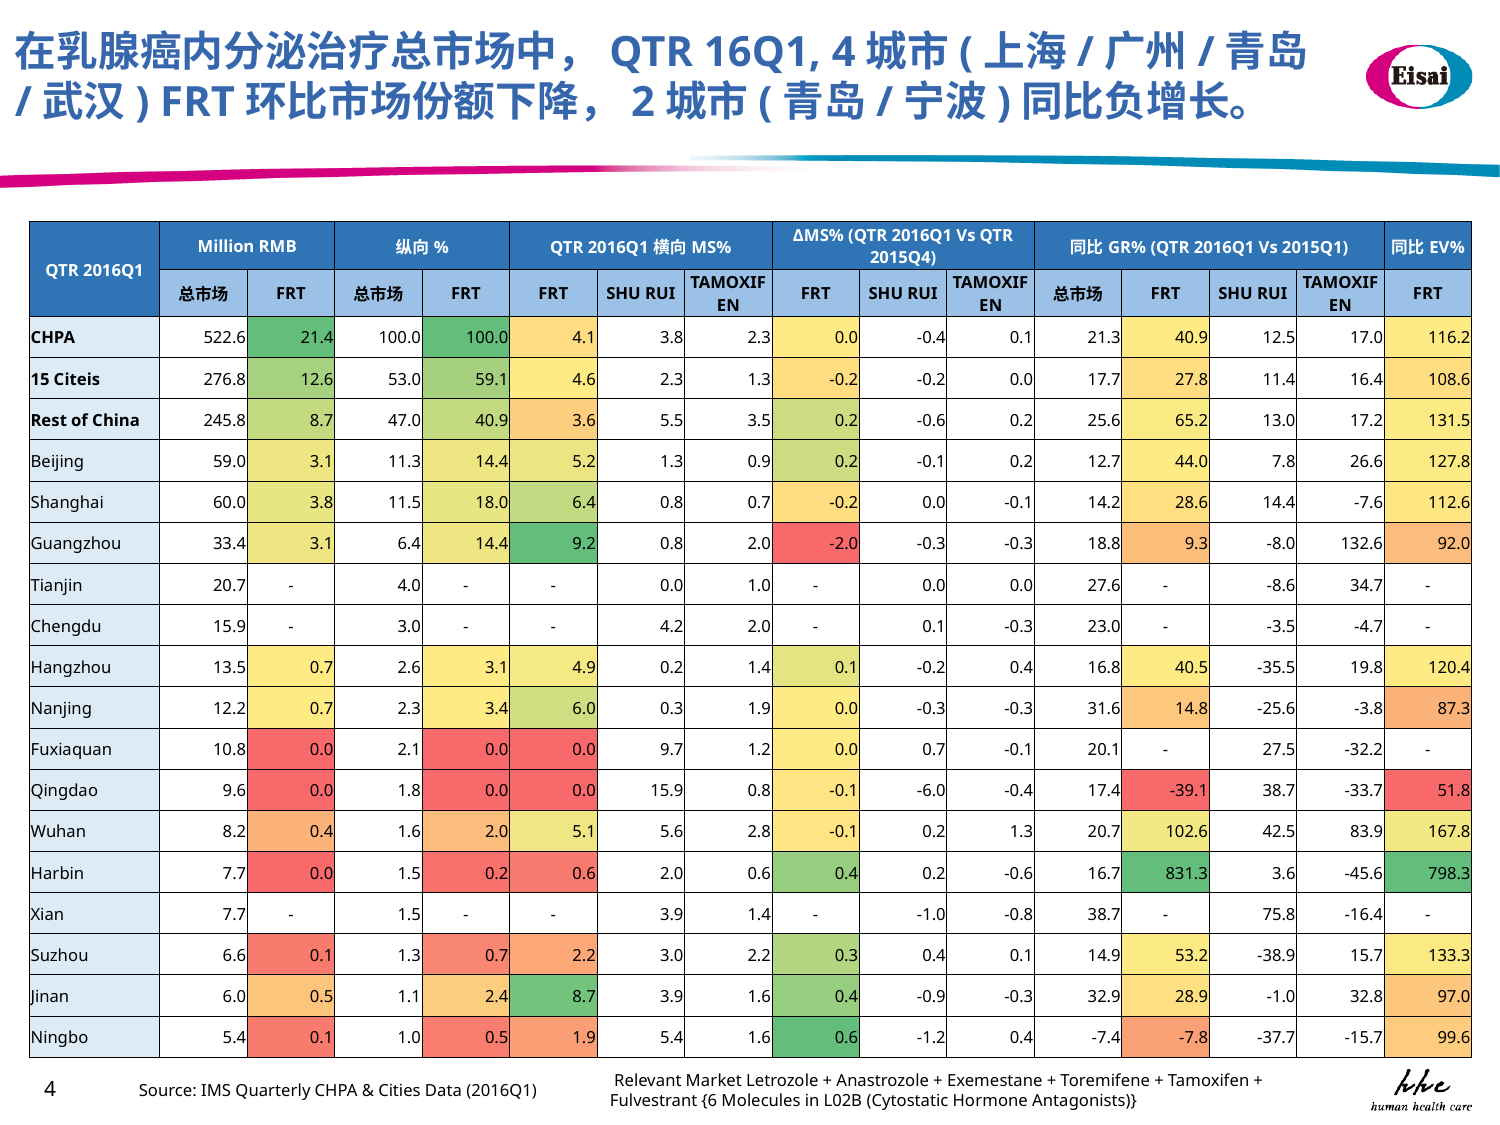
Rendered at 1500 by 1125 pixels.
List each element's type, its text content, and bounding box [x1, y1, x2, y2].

table_cell CHPA [30, 317, 159, 357]
table_cell 2.0 [423, 811, 509, 851]
table_cell 0.3 [598, 687, 684, 728]
table_cell -0.2 [860, 646, 946, 686]
table_cell Ningbo [30, 1017, 159, 1057]
table_cell 0.0 [248, 729, 334, 769]
table_cell 11.5 [335, 482, 422, 522]
table_cell 3.6 [510, 399, 597, 439]
table_cell 0.0 [248, 852, 334, 892]
table_cell 17.0 [1297, 317, 1384, 357]
table_cell 26.6 [1297, 440, 1384, 481]
table_cell 0.2 [860, 852, 946, 892]
table_cell 28.6 [1122, 482, 1209, 522]
table_cell - [1385, 893, 1471, 933]
table_cell 0.4 [947, 646, 1034, 686]
table_cell 2.4 [423, 975, 509, 1016]
table_cell -37.7 [1210, 1017, 1296, 1057]
table_cell 120.4 [1385, 646, 1471, 686]
table_cell 167.8 [1385, 811, 1471, 851]
table_cell - [1385, 729, 1471, 769]
table_cell 0.0 [423, 729, 509, 769]
table_cell 3.6 [1210, 852, 1296, 892]
table_cell -45.6 [1297, 852, 1384, 892]
table_cell 40.5 [1122, 646, 1209, 686]
table_cell Nanjing [30, 687, 159, 728]
table_cell - [1385, 564, 1471, 604]
table_cell 0.1 [248, 1017, 334, 1057]
table_cell 0.0 [510, 770, 597, 810]
table_cell 100.0 [423, 317, 509, 357]
table_cell 65.2 [1122, 399, 1209, 439]
table_cell 20.7 [1035, 811, 1121, 851]
table_cell 20.1 [1035, 729, 1121, 769]
table_cell 40.9 [1122, 317, 1209, 357]
table_cell 33.4 [160, 523, 247, 563]
table_cell -38.9 [1210, 934, 1296, 974]
picture [1371, 1069, 1473, 1111]
table_cell 112.6 [1385, 482, 1471, 522]
table_cell 0.0 [773, 687, 859, 728]
table_cell 8.7 [248, 399, 334, 439]
table_cell 133.3 [1385, 934, 1471, 974]
table_cell 7.8 [1210, 440, 1296, 481]
table_cell 1.5 [335, 852, 422, 892]
table_cell -15.7 [1297, 1017, 1384, 1057]
table_cell 0.4 [947, 1017, 1034, 1057]
table_cell 3.5 [685, 399, 772, 439]
table_cell 0.4 [860, 934, 946, 974]
table_cell 0.1 [860, 605, 946, 645]
table_cell -0.2 [773, 358, 859, 398]
list 在乳腺癌内分泌治疗总市场中，QTR 16Q1, 4城市(上海/广州/青岛/武汉) FRT环比市场份额下降，2城市(青岛/宁波)同比负增长。 [0, 0, 1337, 150]
table_cell 16.8 [1035, 646, 1121, 686]
table_cell TAMOXIFEN [947, 270, 1034, 316]
table_cell 97.0 [1385, 975, 1471, 1016]
table_cell -0.1 [860, 440, 946, 481]
table_cell -0.1 [947, 729, 1034, 769]
table_cell -39.1 [1122, 770, 1209, 810]
table_cell -7.8 [1122, 1017, 1209, 1057]
table_cell - [773, 893, 859, 933]
table_cell 38.7 [1035, 893, 1121, 933]
table_cell 38.7 [1210, 770, 1296, 810]
table_cell - [510, 893, 597, 933]
table_cell 1.5 [335, 893, 422, 933]
table_cell -4.7 [1297, 605, 1384, 645]
table_cell Rest of China [30, 399, 159, 439]
table_cell 3.4 [423, 687, 509, 728]
table_cell -7.4 [1035, 1017, 1121, 1057]
table_cell 0.6 [510, 852, 597, 892]
table_cell 0.4 [773, 852, 859, 892]
table_cell Qingdao [30, 770, 159, 810]
table_cell 5.1 [510, 811, 597, 851]
table_cell -3.8 [1297, 687, 1384, 728]
table_cell FRT [510, 270, 597, 316]
table_cell 5.5 [598, 399, 684, 439]
table_cell 13.5 [160, 646, 247, 686]
table_cell 1.2 [685, 729, 772, 769]
table_cell 9.3 [1122, 523, 1209, 563]
table_header 同比GR% (QTR 2016Q1 Vs 2015Q1) [1035, 222, 1384, 269]
table_cell 20.7 [160, 564, 247, 604]
table_cell 4.1 [510, 317, 597, 357]
table_cell - [423, 564, 509, 604]
table_cell -0.6 [860, 399, 946, 439]
table_cell Hangzhou [30, 646, 159, 686]
table_cell 19.8 [1297, 646, 1384, 686]
table_cell 92.0 [1385, 523, 1471, 563]
table_cell - [510, 605, 597, 645]
table_cell 276.8 [160, 358, 247, 398]
table_cell 0.0 [423, 770, 509, 810]
table_cell 31.6 [1035, 687, 1121, 728]
table_header ΔMS% (QTR 2016Q1 Vs QTR 2015Q4) [773, 222, 1034, 269]
table_cell -7.6 [1297, 482, 1384, 522]
table_cell 4.0 [335, 564, 422, 604]
table_cell 40.9 [423, 399, 509, 439]
table_cell 16.4 [1297, 358, 1384, 398]
table_cell -8.0 [1210, 523, 1296, 563]
table_cell -0.1 [773, 770, 859, 810]
table_cell 102.6 [1122, 811, 1209, 851]
table_cell Guangzhou [30, 523, 159, 563]
table_cell -0.3 [947, 605, 1034, 645]
table_cell Wuhan [30, 811, 159, 851]
table_cell Beijing [30, 440, 159, 481]
table_cell 1.3 [685, 358, 772, 398]
table_cell 9.2 [510, 523, 597, 563]
table_cell -0.2 [773, 482, 859, 522]
table_header QTR 2016Q1 [30, 222, 159, 316]
table_cell -8.6 [1210, 564, 1296, 604]
table_cell -0.1 [773, 811, 859, 851]
table_cell 51.8 [1385, 770, 1471, 810]
table_cell 0.3 [773, 934, 859, 974]
table_cell 2.1 [335, 729, 422, 769]
table_cell 0.7 [685, 482, 772, 522]
table_cell 25.6 [1035, 399, 1121, 439]
table_cell 6.6 [160, 934, 247, 974]
table_cell 0.8 [685, 770, 772, 810]
table_cell -0.4 [947, 770, 1034, 810]
table_cell 1.1 [335, 975, 422, 1016]
table_cell 4.6 [510, 358, 597, 398]
table_cell TAMOXIFEN [1297, 270, 1384, 316]
table_cell 0.1 [947, 317, 1034, 357]
table_cell 6.4 [335, 523, 422, 563]
table_cell 0.0 [947, 564, 1034, 604]
table_cell FRT [423, 270, 509, 316]
table_cell -1.0 [1210, 975, 1296, 1016]
table_header QTR 2016Q1横向MS% [510, 222, 772, 269]
table_cell 99.6 [1385, 1017, 1471, 1057]
table_cell 0.7 [860, 729, 946, 769]
table_cell 1.3 [335, 934, 422, 974]
table_cell -35.5 [1210, 646, 1296, 686]
table_cell 2.8 [685, 811, 772, 851]
table_cell 16.7 [1035, 852, 1121, 892]
table_cell 28.9 [1122, 975, 1209, 1016]
list Source: IMS Quarterly CHPA & Cities Data (2016Q1) [123, 1069, 595, 1110]
table_cell 127.8 [1385, 440, 1471, 481]
table_cell 522.6 [160, 317, 247, 357]
table_cell -2.0 [773, 523, 859, 563]
table_cell - [423, 893, 509, 933]
table_cell - [1122, 893, 1209, 933]
table_cell 44.0 [1122, 440, 1209, 481]
table_cell 0.8 [598, 482, 684, 522]
table_cell 2.3 [598, 358, 684, 398]
table_cell 5.4 [598, 1017, 684, 1057]
table_cell 4.9 [510, 646, 597, 686]
table_cell 27.5 [1210, 729, 1296, 769]
table_cell 4.2 [598, 605, 684, 645]
table_cell 14.9 [1035, 934, 1121, 974]
table_cell -1.2 [860, 1017, 946, 1057]
table_cell 2.3 [335, 687, 422, 728]
table_cell 0.2 [947, 399, 1034, 439]
table_cell SHU RUI [860, 270, 946, 316]
table_cell 1.6 [685, 1017, 772, 1057]
table_cell 总市场 [1035, 270, 1121, 316]
table_cell 3.0 [335, 605, 422, 645]
table_cell 17.7 [1035, 358, 1121, 398]
table_cell Chengdu [30, 605, 159, 645]
table_cell 2.2 [685, 934, 772, 974]
table_cell -0.3 [860, 687, 946, 728]
table_cell 42.5 [1210, 811, 1296, 851]
table_cell 15.7 [1297, 934, 1384, 974]
table_cell 1.9 [685, 687, 772, 728]
table_cell 11.4 [1210, 358, 1296, 398]
table_cell 0.7 [248, 687, 334, 728]
table_cell 7.7 [160, 852, 247, 892]
table_cell 131.5 [1385, 399, 1471, 439]
table_cell 3.0 [598, 934, 684, 974]
table_cell 17.2 [1297, 399, 1384, 439]
table_cell 1.3 [947, 811, 1034, 851]
table_cell 12.6 [248, 358, 334, 398]
table_cell - [510, 564, 597, 604]
table_cell 9.6 [160, 770, 247, 810]
table_cell 2.6 [335, 646, 422, 686]
table_cell 7.7 [160, 893, 247, 933]
table_cell 1.3 [598, 440, 684, 481]
table_cell - [773, 564, 859, 604]
table_cell 108.6 [1385, 358, 1471, 398]
table_cell 2.2 [510, 934, 597, 974]
table_cell 10.8 [160, 729, 247, 769]
table_cell 总市场 [335, 270, 422, 316]
table_cell -16.4 [1297, 893, 1384, 933]
picture [1424, 83, 1473, 110]
table_cell 0.9 [685, 440, 772, 481]
table_cell 6.0 [160, 975, 247, 1016]
table_cell 47.0 [335, 399, 422, 439]
table_cell 5.6 [598, 811, 684, 851]
table_cell 3.1 [248, 523, 334, 563]
table_cell 2.0 [598, 852, 684, 892]
table_cell 0.2 [947, 440, 1034, 481]
table_cell -0.8 [947, 893, 1034, 933]
table_cell 32.8 [1297, 975, 1384, 1016]
table_cell 14.2 [1035, 482, 1121, 522]
table_cell TAMOXIFEN [685, 270, 772, 316]
table_cell 3.9 [598, 893, 684, 933]
table_cell - [1122, 605, 1209, 645]
table_cell 13.0 [1210, 399, 1296, 439]
table_cell 21.3 [1035, 317, 1121, 357]
table_cell 0.0 [773, 317, 859, 357]
table_cell 0.2 [773, 399, 859, 439]
table_cell 1.4 [685, 646, 772, 686]
table_cell 3.1 [423, 646, 509, 686]
picture [0, 152, 1500, 191]
table_cell 9.7 [598, 729, 684, 769]
table_cell 245.8 [160, 399, 247, 439]
table_cell FRT [773, 270, 859, 316]
table_cell FRT [248, 270, 334, 316]
table_cell 0.6 [773, 1017, 859, 1057]
table_cell 3.1 [248, 440, 334, 481]
table_cell - [248, 893, 334, 933]
table_cell 116.2 [1385, 317, 1471, 357]
table_cell SHU RUI [1210, 270, 1296, 316]
table_cell 1.0 [335, 1017, 422, 1057]
table_cell Fuxiaquan [30, 729, 159, 769]
table_cell 0.0 [598, 564, 684, 604]
table_cell 0.1 [947, 934, 1034, 974]
table_cell 0.0 [510, 729, 597, 769]
table_cell 2.0 [685, 605, 772, 645]
table_header Million RMB [160, 222, 334, 269]
table_cell - [773, 605, 859, 645]
table_cell -0.6 [947, 852, 1034, 892]
table_cell 0.2 [773, 440, 859, 481]
table_cell 3.8 [598, 317, 684, 357]
table_cell -0.3 [947, 975, 1034, 1016]
table_cell 1.8 [335, 770, 422, 810]
table_cell 3.9 [598, 975, 684, 1016]
table_cell 1.9 [510, 1017, 597, 1057]
table_cell 21.4 [248, 317, 334, 357]
text_box Relevant Market Letrozole + Anastrozole + Exemestane + Toremifene + Tamoxifen + Fulvestrant {6 Molecules in L02B (Cytostatic Hormone Antagonists)} [595, 1069, 1362, 1110]
table_cell Tianjin [30, 564, 159, 604]
table_cell 0.7 [248, 646, 334, 686]
table_cell - [423, 605, 509, 645]
table_cell -1.0 [860, 893, 946, 933]
table_cell 18.0 [423, 482, 509, 522]
table_cell 53.2 [1122, 934, 1209, 974]
table_cell -33.7 [1297, 770, 1384, 810]
table_cell 0.7 [423, 934, 509, 974]
table_header 纵向% [335, 222, 509, 269]
table_cell -0.3 [947, 523, 1034, 563]
table_cell 2.3 [685, 317, 772, 357]
table_cell 12.5 [1210, 317, 1296, 357]
table_cell 2.0 [685, 523, 772, 563]
table_cell -6.0 [860, 770, 946, 810]
table_cell - [1122, 729, 1209, 769]
table_cell 100.0 [335, 317, 422, 357]
table_cell -32.2 [1297, 729, 1384, 769]
table_cell 0.2 [598, 646, 684, 686]
table_cell FRT [1122, 270, 1209, 316]
table_cell 798.3 [1385, 852, 1471, 892]
table_cell 0.0 [773, 729, 859, 769]
table_cell 18.8 [1035, 523, 1121, 563]
table_header 同比EV% [1385, 222, 1471, 269]
slide_number 4 [29, 1069, 123, 1110]
table_cell 83.9 [1297, 811, 1384, 851]
table_cell -0.3 [947, 687, 1034, 728]
table_cell 14.4 [423, 440, 509, 481]
table_cell 12.7 [1035, 440, 1121, 481]
table_cell -3.5 [1210, 605, 1296, 645]
table_cell Shanghai [30, 482, 159, 522]
table_cell 6.4 [510, 482, 597, 522]
table_cell 3.8 [248, 482, 334, 522]
table_cell -25.6 [1210, 687, 1296, 728]
table_cell 0.2 [860, 811, 946, 851]
table_cell 5.4 [160, 1017, 247, 1057]
table_cell 15 Citeis [30, 358, 159, 398]
table_cell 11.3 [335, 440, 422, 481]
picture [1366, 45, 1450, 110]
table_cell - [248, 605, 334, 645]
table_cell 59.0 [160, 440, 247, 481]
table_cell 0.2 [423, 852, 509, 892]
table_cell 0.1 [248, 934, 334, 974]
table_cell 15.9 [160, 605, 247, 645]
picture [1436, 45, 1473, 70]
table_cell 1.0 [685, 564, 772, 604]
table_cell 0.8 [598, 523, 684, 563]
table_cell 1.4 [685, 893, 772, 933]
table_cell 0.5 [248, 975, 334, 1016]
table_cell 132.6 [1297, 523, 1384, 563]
table_cell 5.2 [510, 440, 597, 481]
table_cell Harbin [30, 852, 159, 892]
table_cell 0.4 [773, 975, 859, 1016]
table_cell 1.6 [685, 975, 772, 1016]
table_cell 0.1 [773, 646, 859, 686]
table_cell Xian [30, 893, 159, 933]
table_cell -0.1 [947, 482, 1034, 522]
table_cell 总市场 [160, 270, 247, 316]
table_cell - [1122, 564, 1209, 604]
table_cell 60.0 [160, 482, 247, 522]
table_cell 0.0 [248, 770, 334, 810]
table_cell - [1385, 605, 1471, 645]
table_cell 14.8 [1122, 687, 1209, 728]
table_cell 0.6 [685, 852, 772, 892]
table_cell FRT [1385, 270, 1471, 316]
table_cell 6.0 [510, 687, 597, 728]
table_cell 831.3 [1122, 852, 1209, 892]
table_cell 14.4 [1210, 482, 1296, 522]
table_cell 75.8 [1210, 893, 1296, 933]
table_cell 27.6 [1035, 564, 1121, 604]
table_cell 1.6 [335, 811, 422, 851]
table_cell 0.0 [947, 358, 1034, 398]
table_cell 12.2 [160, 687, 247, 728]
table_cell 0.5 [423, 1017, 509, 1057]
table_cell -0.2 [860, 358, 946, 398]
table_cell Jinan [30, 975, 159, 1016]
table_cell 0.0 [860, 482, 946, 522]
table_cell - [248, 564, 334, 604]
table_cell 8.2 [160, 811, 247, 851]
table_cell 27.8 [1122, 358, 1209, 398]
table_cell 8.7 [510, 975, 597, 1016]
table_cell 0.0 [860, 564, 946, 604]
table_cell 0.4 [248, 811, 334, 851]
table_cell 32.9 [1035, 975, 1121, 1016]
table_cell -0.9 [860, 975, 946, 1016]
table_cell -0.3 [860, 523, 946, 563]
table_cell 87.3 [1385, 687, 1471, 728]
table_cell 53.0 [335, 358, 422, 398]
table_cell 14.4 [423, 523, 509, 563]
table_cell 34.7 [1297, 564, 1384, 604]
table_cell 17.4 [1035, 770, 1121, 810]
table_cell 15.9 [598, 770, 684, 810]
table_cell -0.4 [860, 317, 946, 357]
table_cell Suzhou [30, 934, 159, 974]
table_cell SHU RUI [598, 270, 684, 316]
table_cell 23.0 [1035, 605, 1121, 645]
table_cell 59.1 [423, 358, 509, 398]
